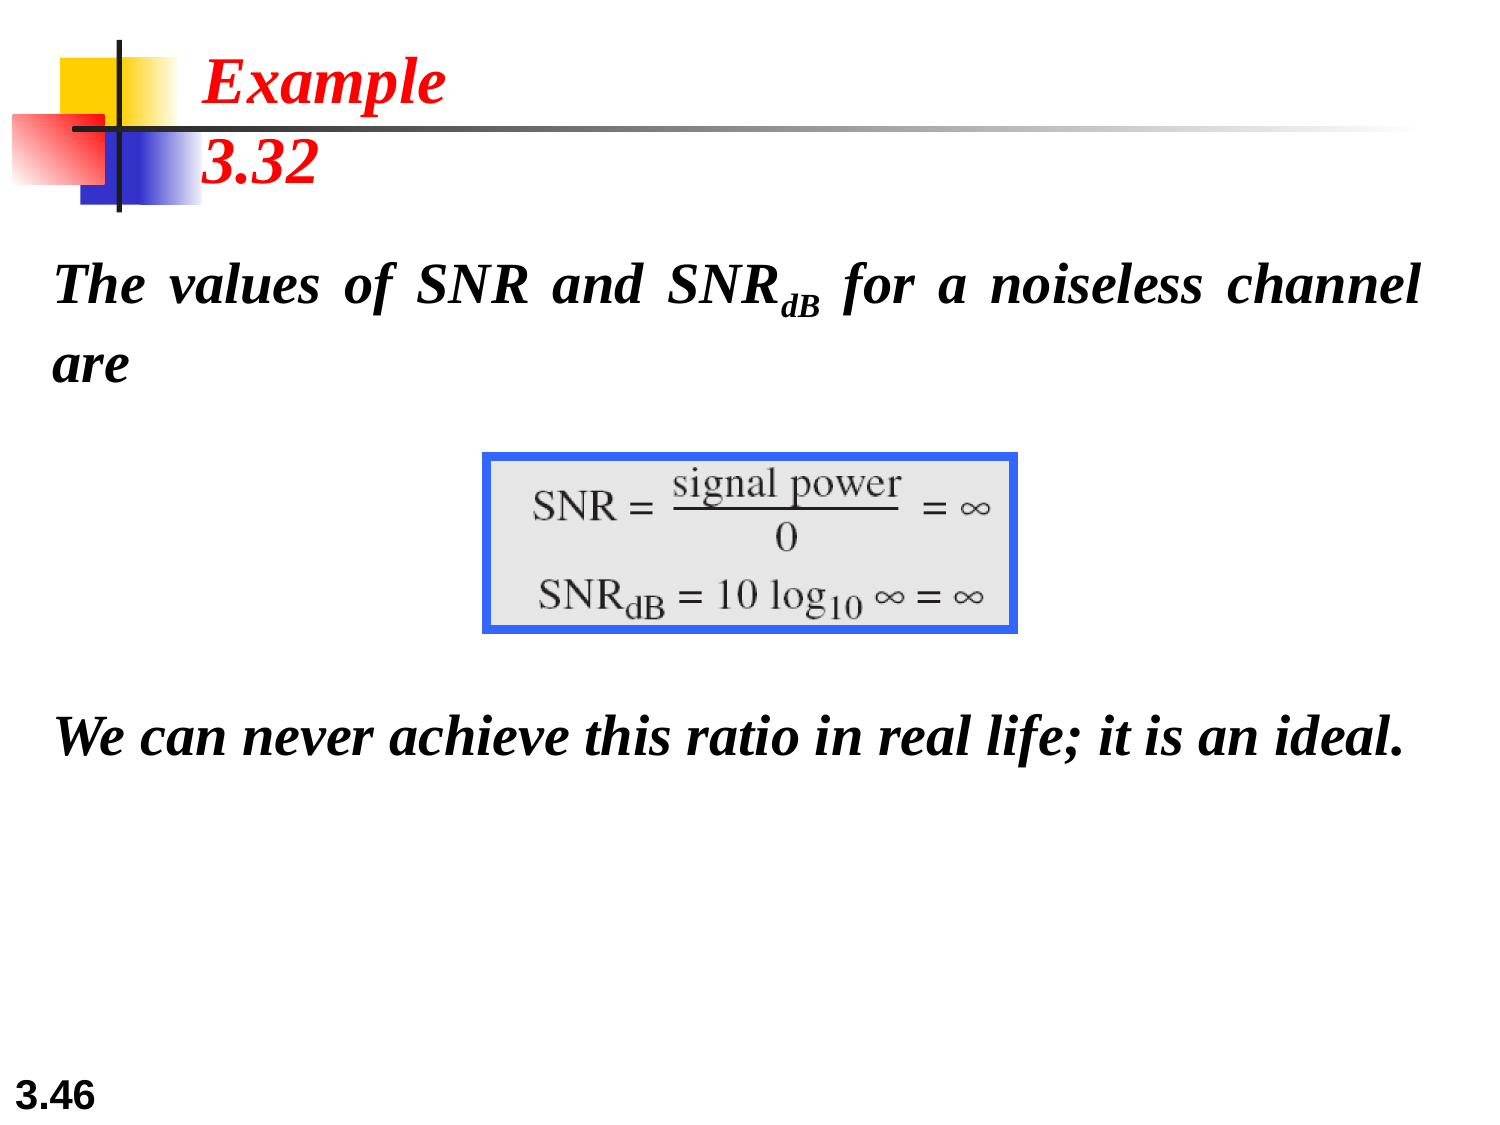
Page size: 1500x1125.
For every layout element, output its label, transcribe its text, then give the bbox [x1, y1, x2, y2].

text_box [72, 126, 79, 132]
text_box The values of SNR and SNRdB for a noiseless channel are [37, 237, 1438, 403]
text_box We can never achieve this ratio in real life; it is an ideal. [37, 689, 1438, 775]
picture [490, 460, 1010, 626]
text_box [24, 237, 1475, 863]
text_box [596, 126, 1423, 132]
text_box 3.46 [0, 1049, 313, 1125]
text_box [122, 57, 177, 125]
text_box [60, 57, 116, 125]
text_box Example 3.32 [187, 29, 596, 205]
text_box [116, 39, 122, 125]
text_box [12, 114, 105, 185]
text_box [80, 126, 202, 205]
